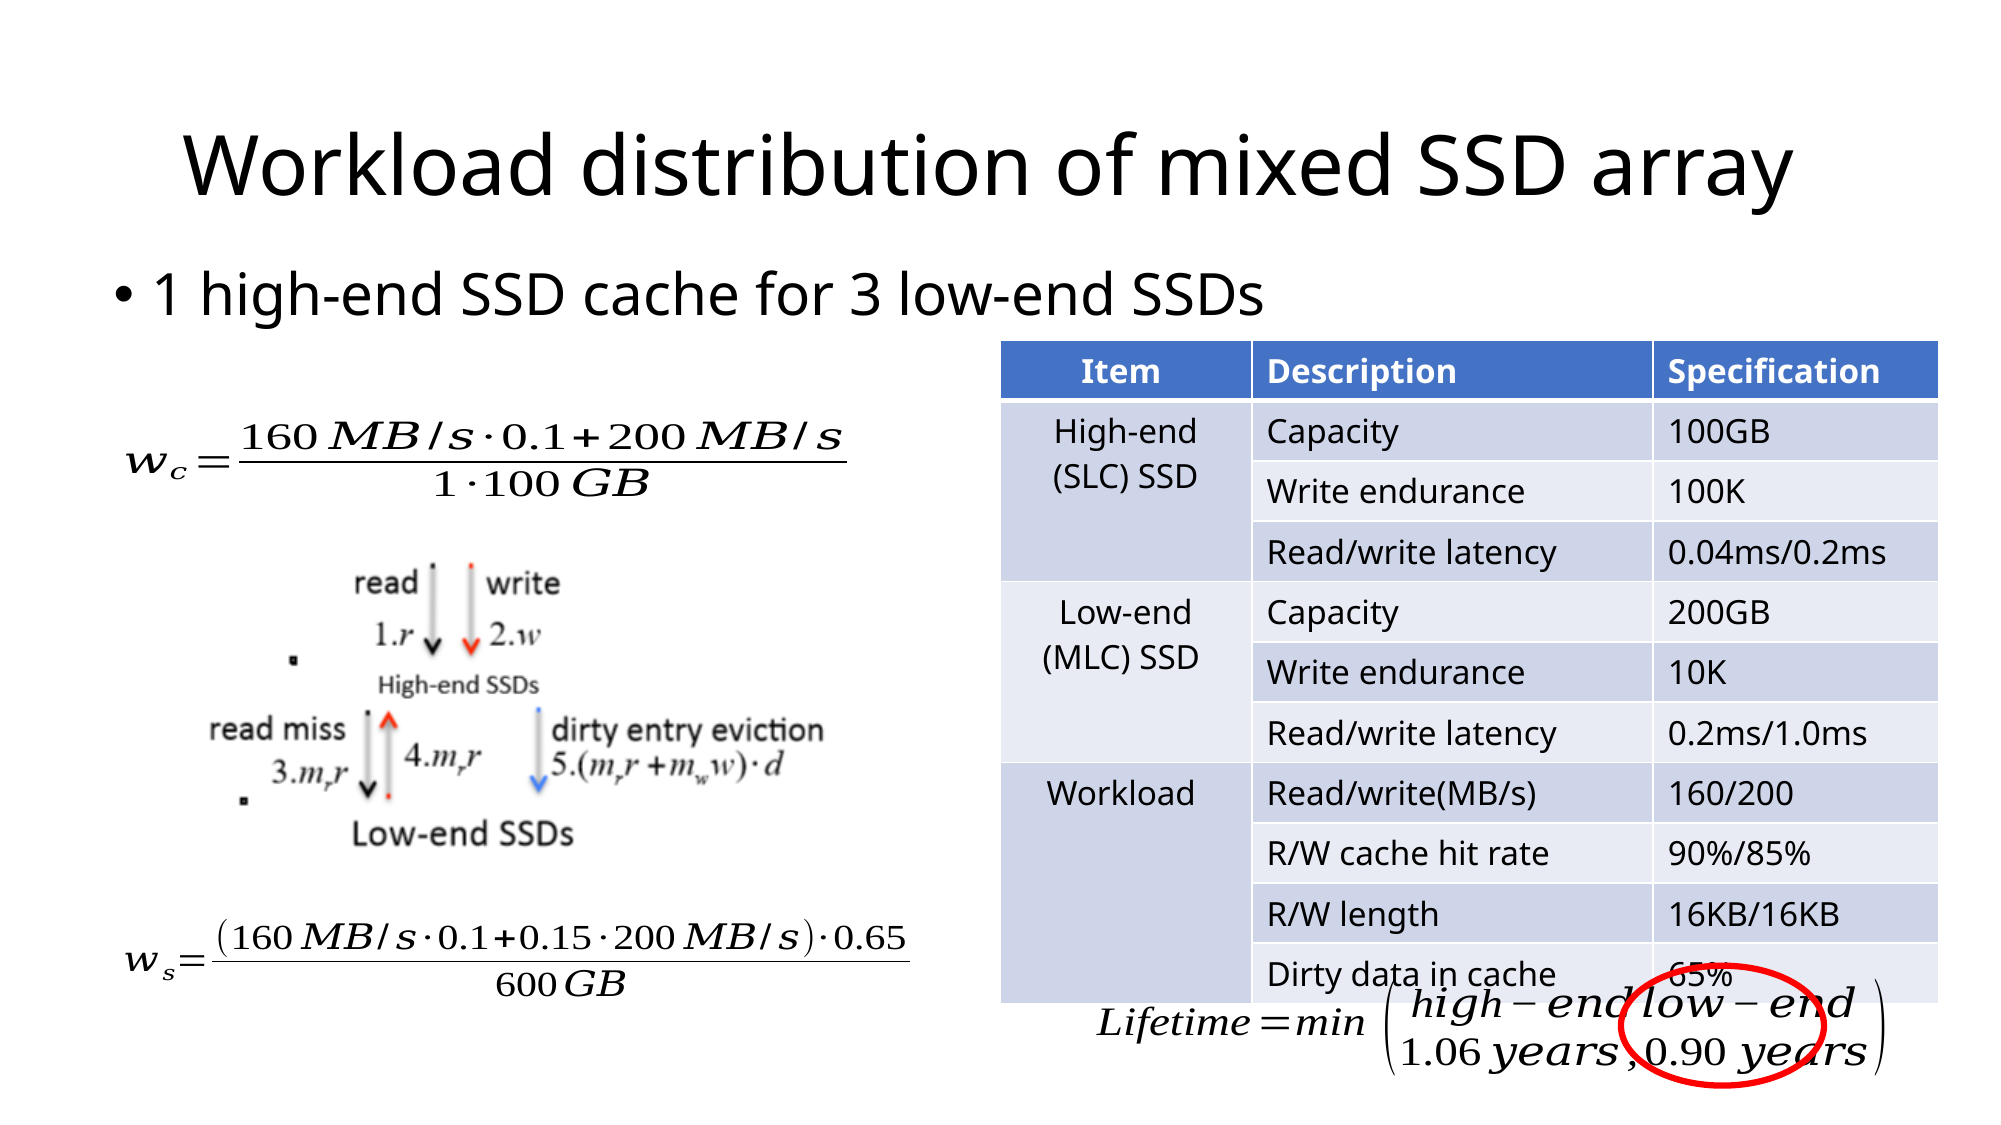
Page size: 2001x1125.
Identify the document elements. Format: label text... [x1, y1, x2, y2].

table_cell 200GB [1654, 582, 1938, 641]
table_cell Write endurance [1253, 643, 1652, 701]
picture [199, 542, 837, 871]
table_cell 65% [1654, 944, 1938, 1003]
table_cell Read/write latency [1253, 522, 1652, 581]
table_header Description [1253, 341, 1652, 398]
table_cell 160/200 [1654, 763, 1938, 822]
table_cell Capacity [1253, 403, 1652, 460]
table_cell 0.2ms/1.0ms [1654, 703, 1938, 762]
table_cell Low-end (MLC) SSD [1001, 582, 1251, 762]
table_cell Write endurance [1253, 462, 1652, 520]
text_box [1620, 965, 1825, 1086]
list 1 high-end SSD cache for 3 low-end SSDs [98, 257, 1863, 1066]
table_cell R/W cache hit rate [1253, 824, 1652, 882]
table_cell Workload [1001, 763, 1251, 1003]
table_header Item [1001, 341, 1251, 398]
table_cell Read/write(MB/s) [1253, 763, 1652, 822]
table_cell Dirty data in cache [1253, 944, 1652, 1003]
table_cell 16KB/16KB [1654, 884, 1938, 942]
text_box [1455, 1008, 1486, 1069]
table_cell Read/write latency [1253, 703, 1652, 762]
table_cell 100GB [1654, 403, 1938, 460]
table_cell 90%/85% [1654, 824, 1938, 882]
title Workload distribution of mixed SSD array [137, 59, 1863, 257]
table_cell R/W length [1253, 884, 1652, 942]
table_cell 100K [1654, 462, 1938, 520]
table_header Specification [1654, 341, 1938, 398]
table_cell High-end (SLC) SSD [1001, 403, 1251, 581]
table_cell Capacity [1253, 582, 1652, 641]
table_cell 10K [1654, 643, 1938, 701]
table_cell 0.04ms/0.2ms [1654, 522, 1938, 581]
